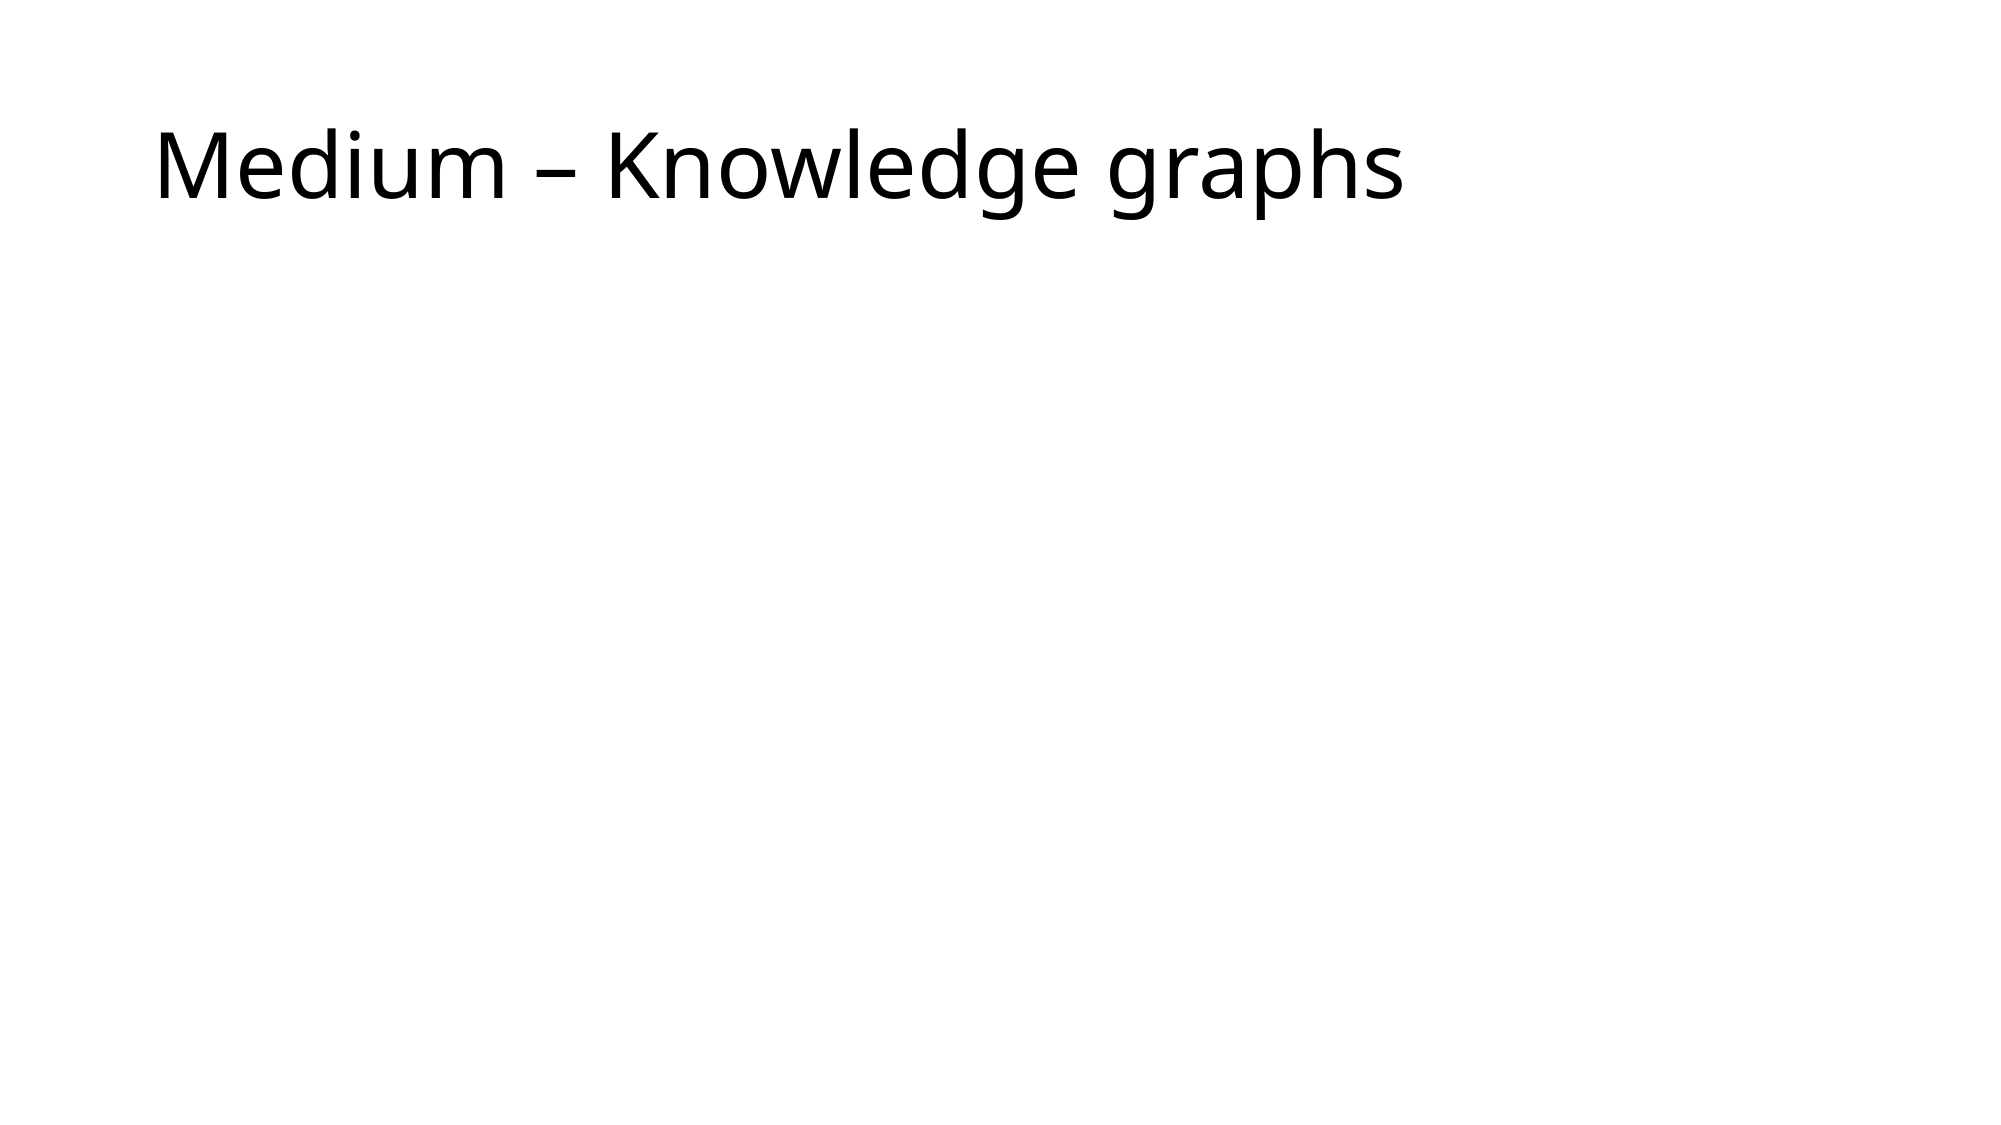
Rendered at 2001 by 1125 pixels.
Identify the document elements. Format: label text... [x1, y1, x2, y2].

title Medium – Knowledge graphs [137, 59, 1863, 278]
